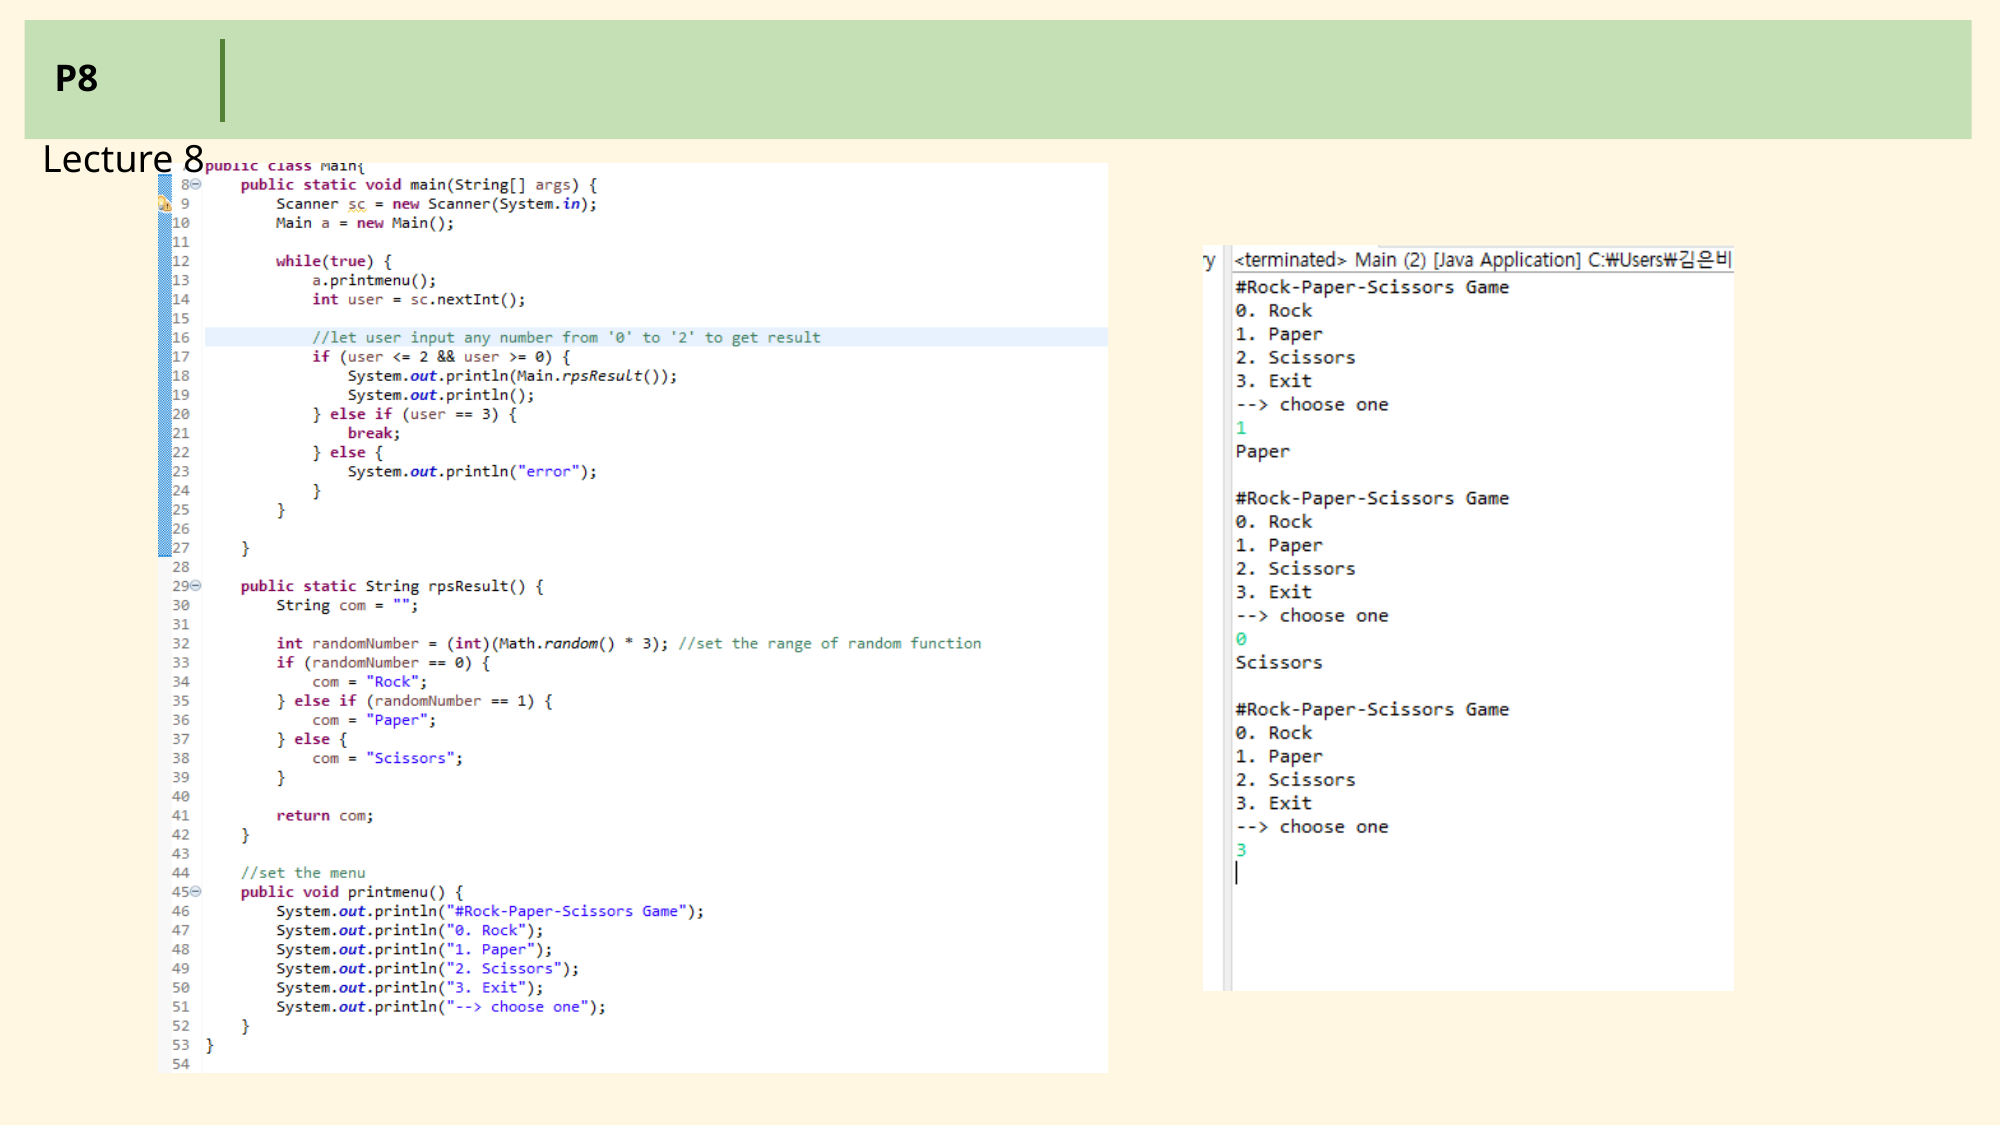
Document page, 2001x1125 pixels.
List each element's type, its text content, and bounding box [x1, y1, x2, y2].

picture [1203, 245, 1734, 991]
picture [158, 163, 1108, 1073]
text_box Lecture 8 [27, 128, 220, 188]
list P8 [39, 52, 208, 108]
